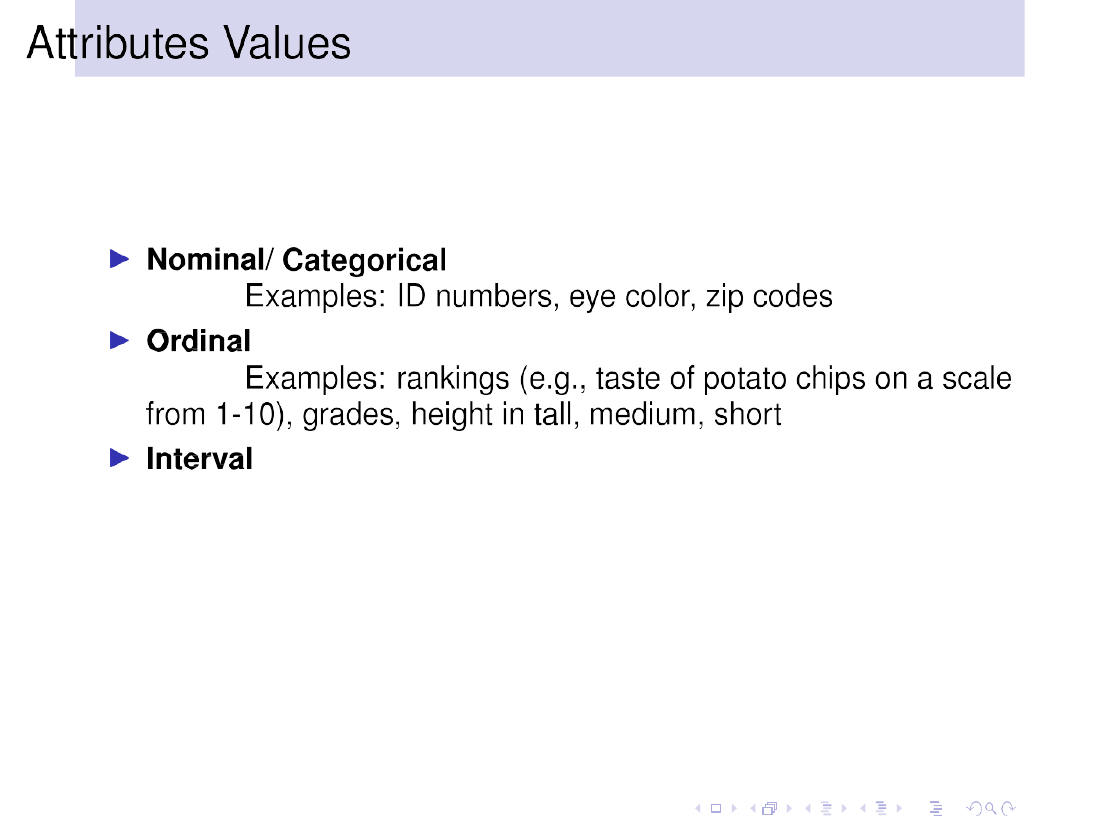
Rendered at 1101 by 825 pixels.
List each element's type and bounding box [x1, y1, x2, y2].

text_box [171, 329, 198, 352]
text_box [223, 253, 239, 270]
text_box [241, 253, 257, 271]
text_box [148, 247, 167, 270]
picture [146, 401, 781, 431]
picture [109, 448, 129, 467]
picture [109, 249, 129, 268]
picture [1001, 801, 1016, 816]
text_box [156, 452, 172, 469]
text_box [169, 253, 186, 271]
picture [26, 25, 350, 59]
text_box [227, 334, 243, 352]
text_box [147, 328, 169, 352]
text_box [188, 253, 212, 270]
picture [109, 330, 129, 349]
picture [247, 365, 1011, 395]
text_box [201, 452, 229, 469]
text_box [245, 329, 250, 352]
text_box [215, 253, 220, 270]
text_box [183, 452, 199, 470]
picture [247, 283, 832, 313]
text_box [148, 446, 153, 469]
text_box [265, 247, 275, 271]
text_box [173, 448, 183, 470]
picture [966, 801, 982, 816]
picture [930, 801, 942, 816]
text_box [201, 334, 206, 352]
text_box [229, 452, 245, 470]
picture [283, 247, 445, 277]
text_box [258, 247, 264, 270]
picture [985, 802, 997, 815]
text_box [209, 334, 225, 352]
text_box [247, 446, 252, 469]
